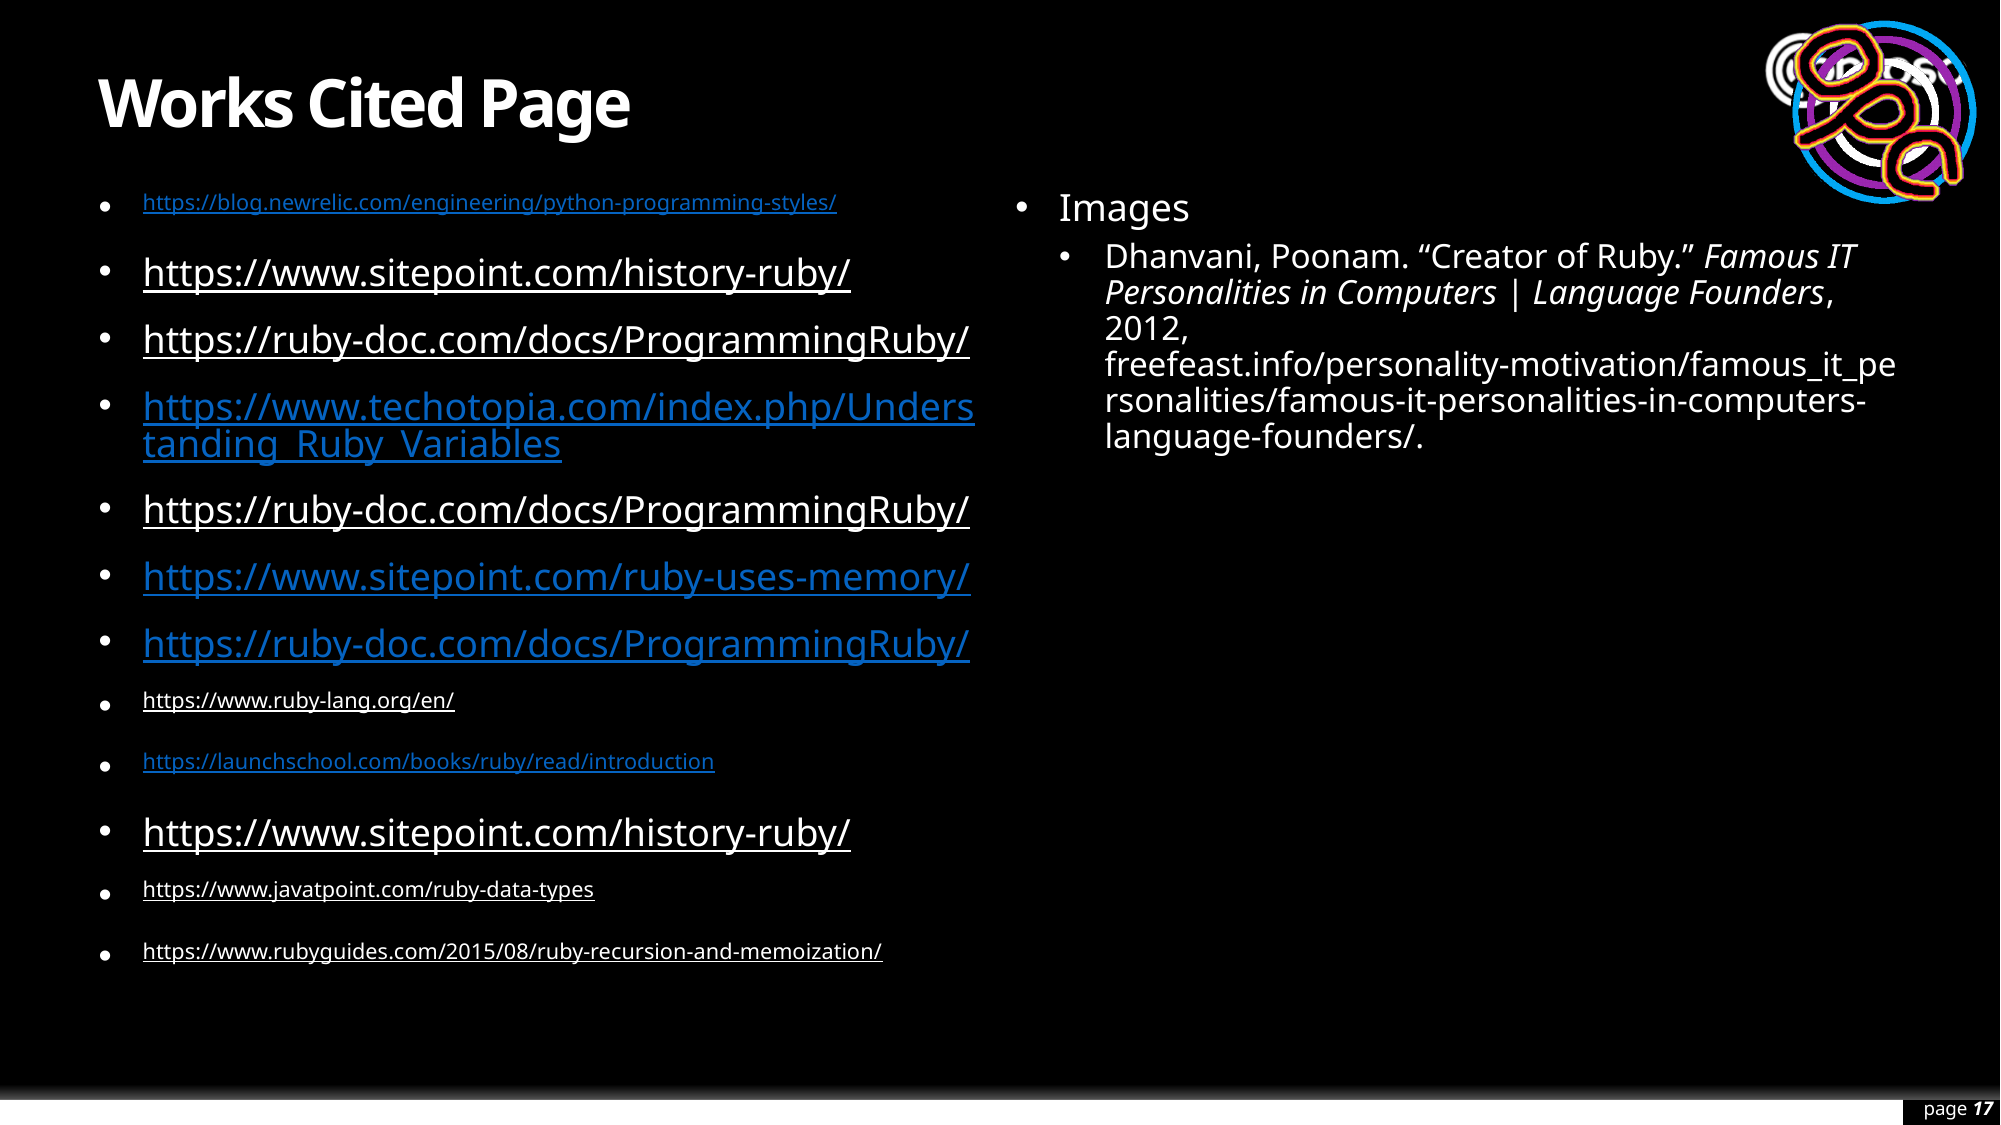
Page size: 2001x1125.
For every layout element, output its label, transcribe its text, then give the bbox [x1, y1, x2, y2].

title Works Cited Page [98, 70, 1735, 142]
list Images Dhanvani, Poonam. “Creator of Ruby.” Famous IT Personalities in Computers | Language Founders, 2012, freefeast.info/personality-motivation/famous_it_personalities/famous-it-personalities-in-computers-language-founders/. [1015, 189, 1902, 1016]
list https://blog.newrelic.com/engineering/python-programming-styles/ https://www.sitepoint.com/history-ruby/ https://ruby-doc.com/docs/ProgrammingRuby/ https://www.techotopia.com/index.php/Understanding_Ruby_Variables https://ruby-doc.com/docs/ProgrammingRuby/ https://www.sitepoint.com/ruby-uses-memory/ https://ruby-doc.com/docs/ProgrammingRuby/ https://www.ruby-lang.org/en/ https://launchschool.com/books/ruby/read/introduction https://www.sitepoint.com/history-ruby/ https://www.javatpoint.com/ruby-data-types https://www.rubyguides.com/2015/08/ruby-recursion-and-memoization/ [98, 188, 985, 1016]
picture [1758, 5, 1994, 221]
slide_number page 17 [1903, 1096, 1994, 1123]
